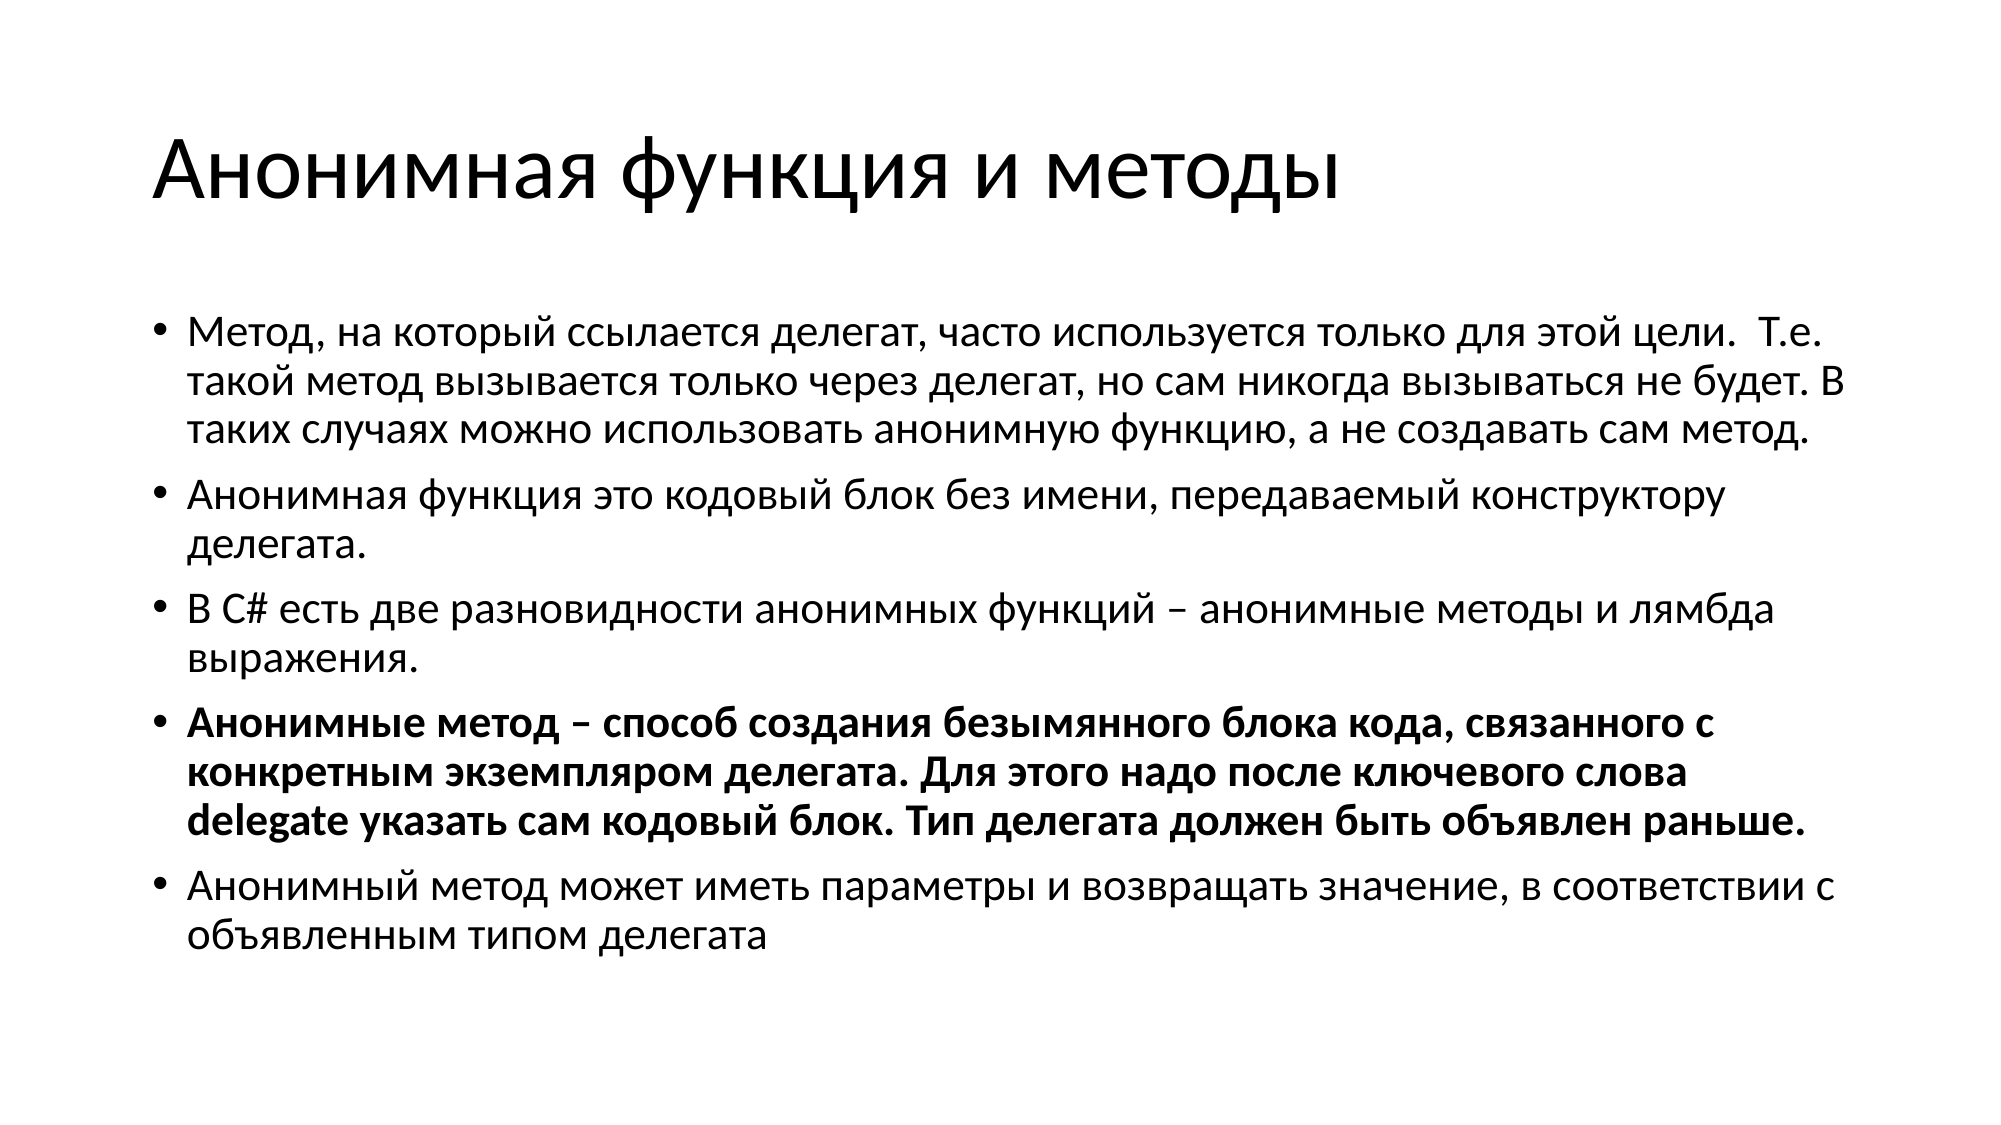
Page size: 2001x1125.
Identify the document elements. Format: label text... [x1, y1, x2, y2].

list Метод, на который ссылается делегат, часто используется только для этой цели. Т.е. такой метод вызывается только через делегат, но сам никогда вызываться не будет. В таких случаях можно использовать анонимную функцию, а не создавать сам метод. Анонимная функция это кодовый блок без имени, передаваемый конструктору делегата. В C# есть две разновидности анонимных функций – анонимные методы и лямбда выражения. Анонимные метод – способ создания безымянного блока кода, связанного с конкретным экземпляром делегата. Для этого надо после ключевого слова delegate указать сам кодовый блок. Тип делегата должен быть объявлен раньше. Анонимный метод может иметь параметры и возвращать значение, в соответствии с объявленным типом делегата [137, 299, 1863, 1014]
title Анонимная функция и методы [137, 59, 1863, 278]
